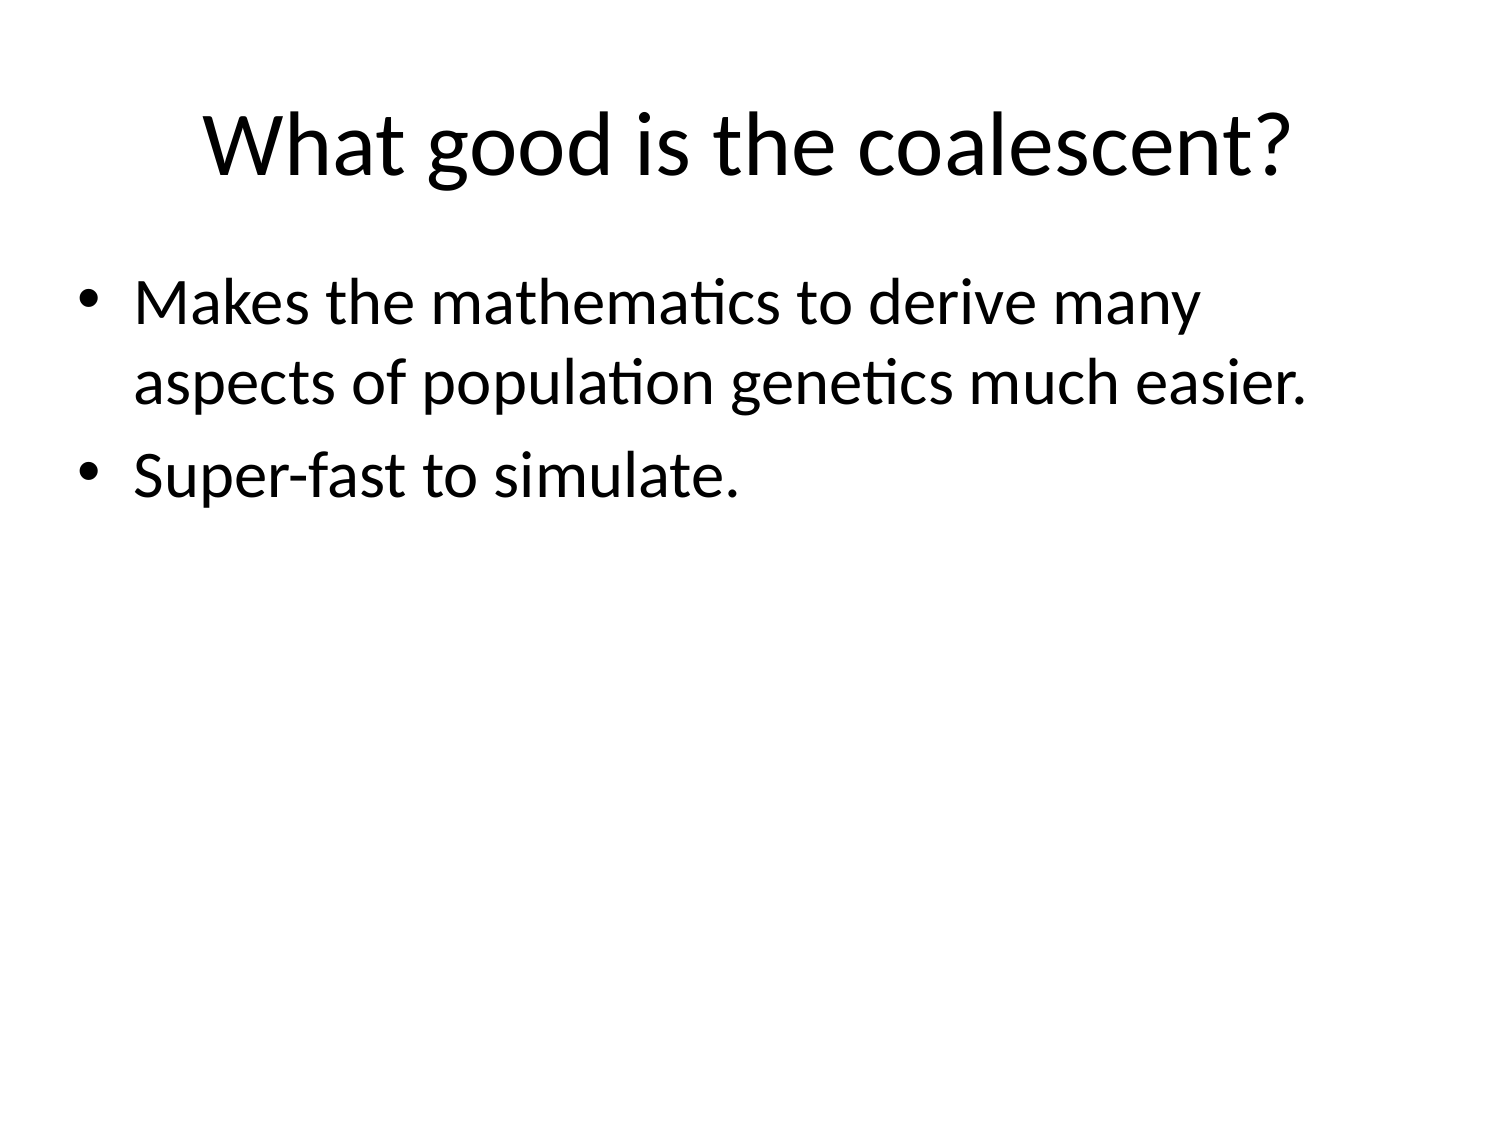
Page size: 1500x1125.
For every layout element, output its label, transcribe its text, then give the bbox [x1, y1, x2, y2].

title What good is the coalescent? [75, 45, 1425, 233]
list Makes the mathematics to derive many aspects of population genetics much easier. Super-fast to simulate. [62, 249, 1413, 993]
